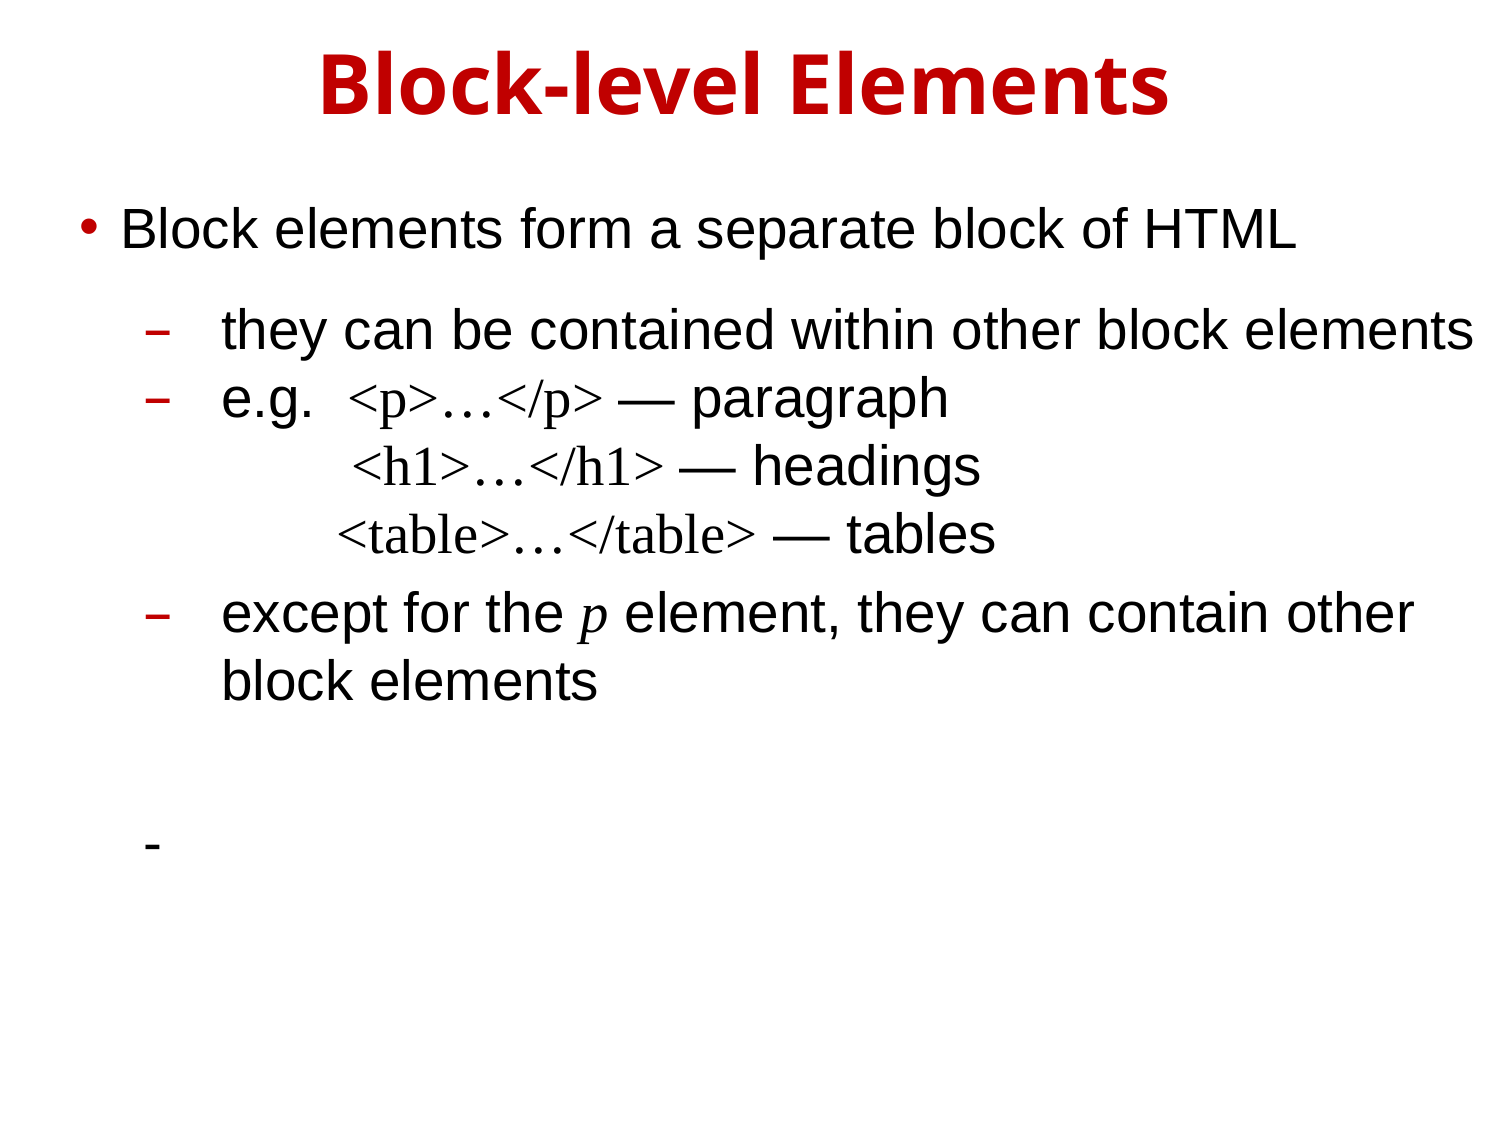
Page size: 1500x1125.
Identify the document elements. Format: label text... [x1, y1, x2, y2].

list Block elements form a separate block of HTML they can be contained within other block elements e.g. <p>…</p> — paragraph <h1>…</h1> — headings <table>…</table> — tables except for the p element, they can contain other block elements - [64, 184, 1500, 973]
text_box Block-level Elements [17, 30, 1471, 149]
